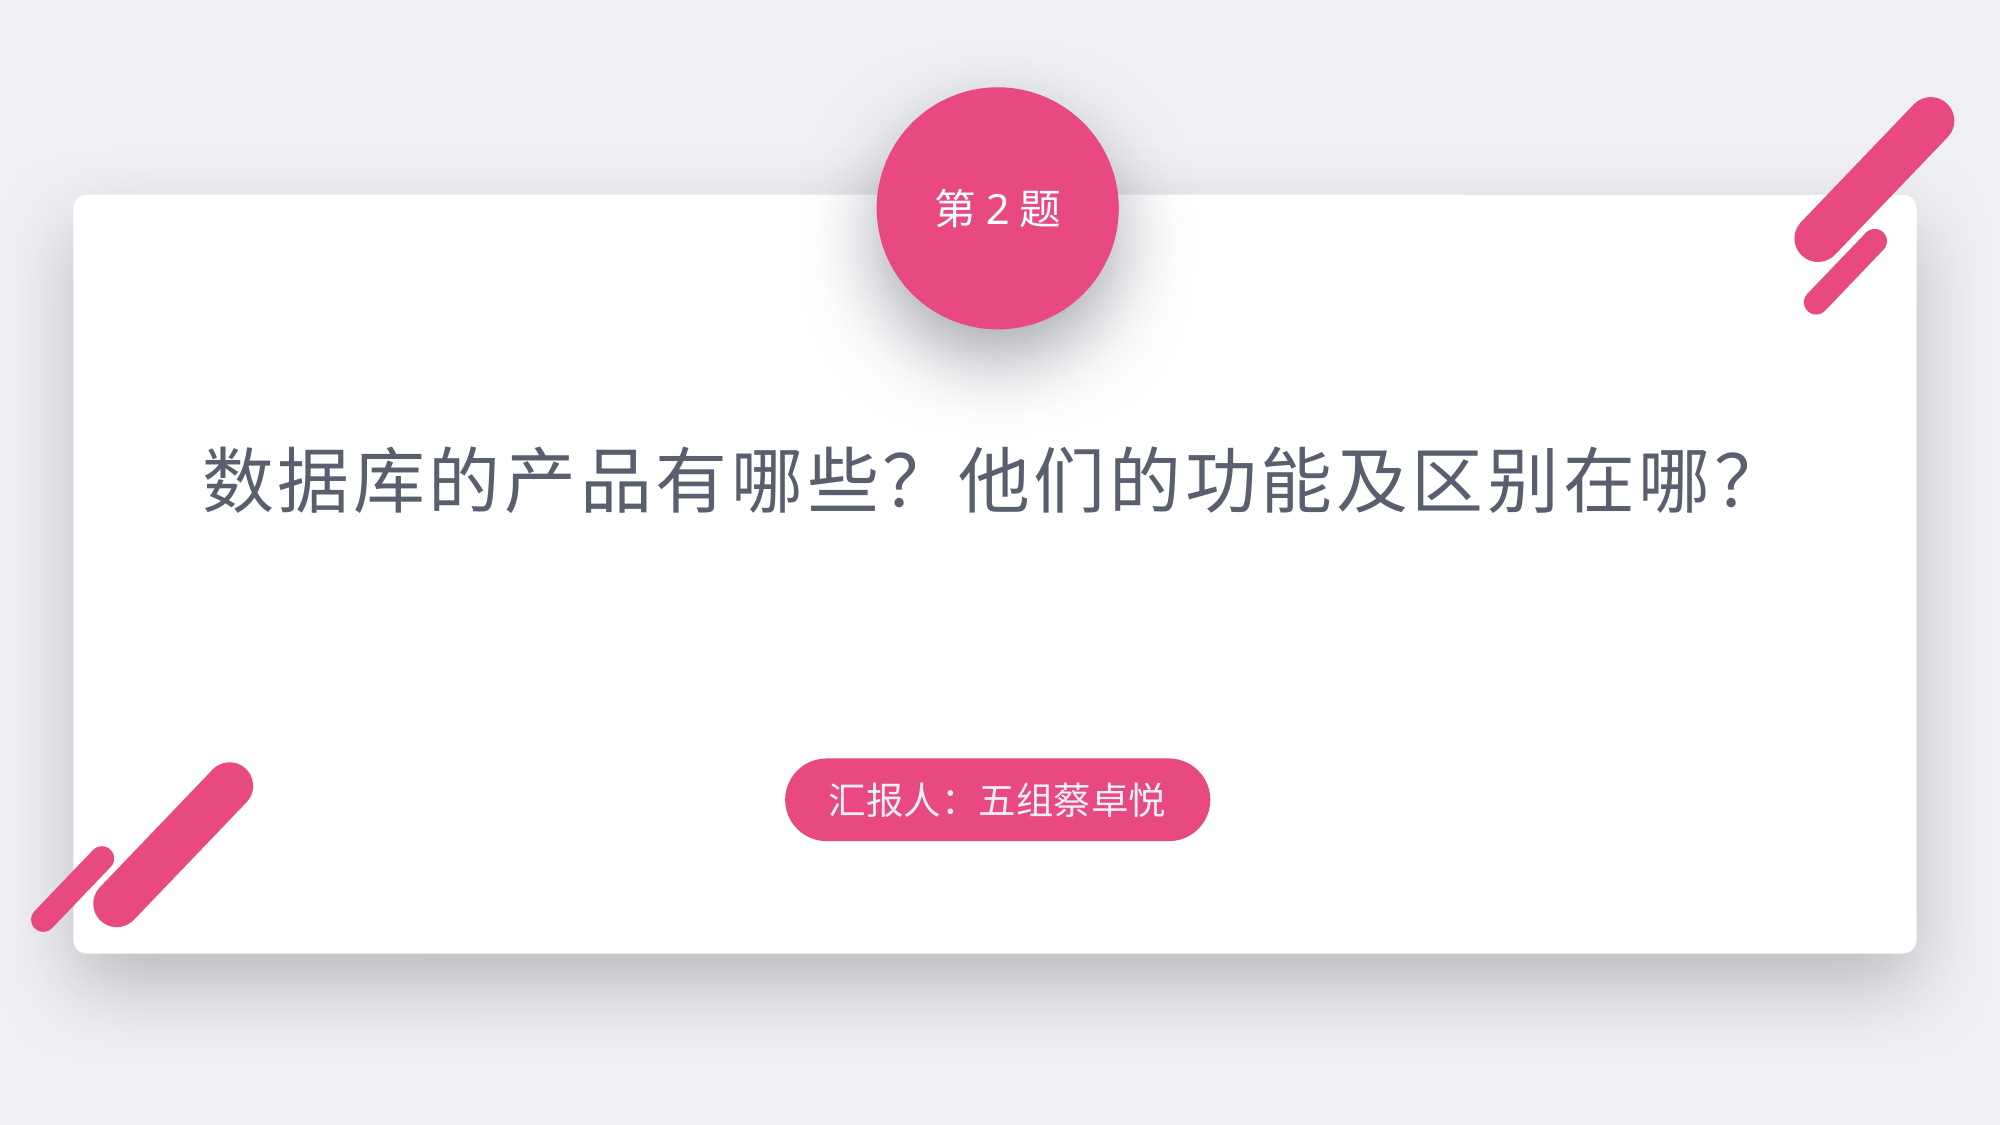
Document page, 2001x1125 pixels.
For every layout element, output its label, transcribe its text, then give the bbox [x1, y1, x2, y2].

list 数据库的产品有哪些？他们的功能及区别在哪？ [188, 437, 1802, 598]
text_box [876, 87, 1120, 330]
text_box [93, 762, 254, 928]
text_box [784, 758, 1211, 842]
text_box [1794, 97, 1955, 262]
text_box [1803, 228, 1887, 315]
text_box [31, 846, 115, 932]
text_box [73, 194, 1917, 954]
